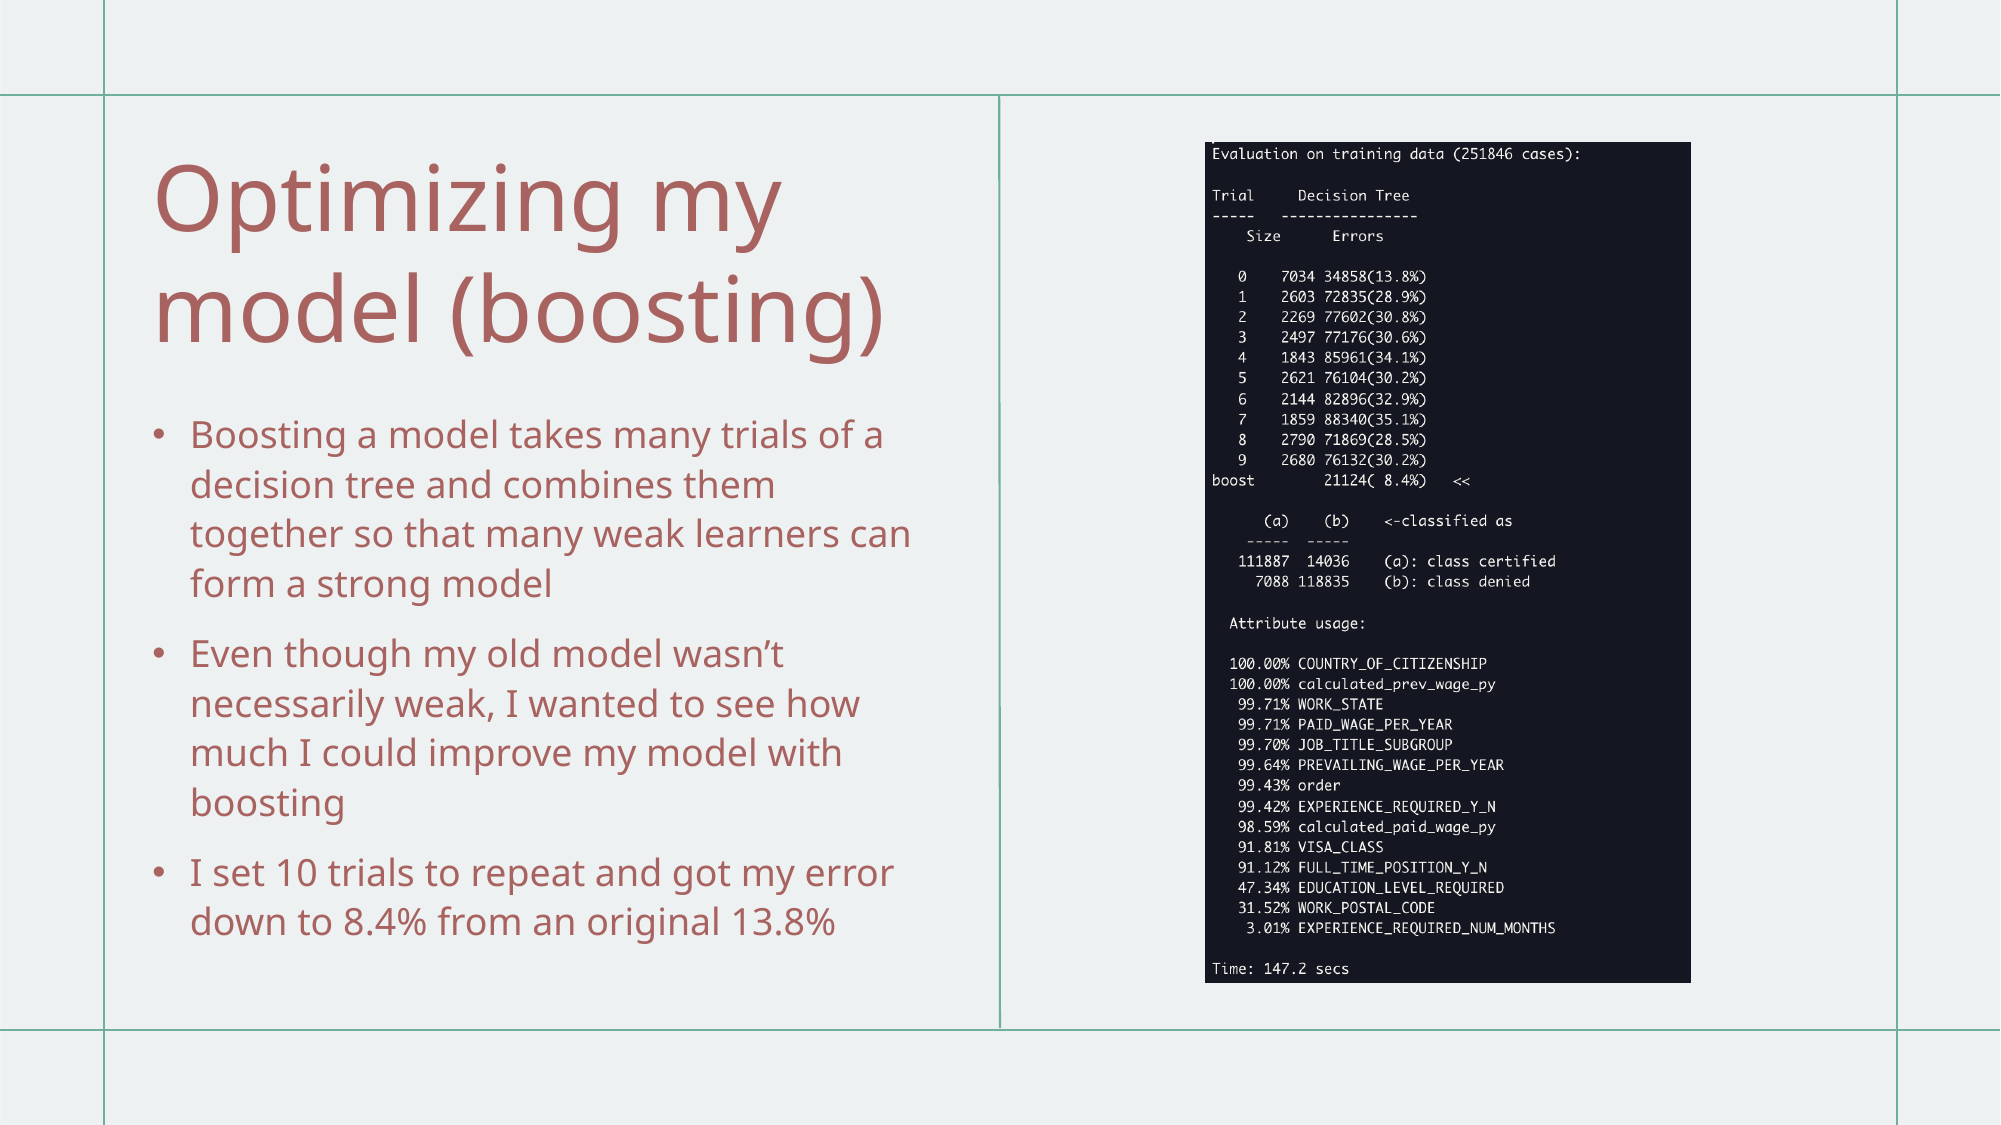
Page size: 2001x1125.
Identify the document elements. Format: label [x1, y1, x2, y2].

picture [1205, 142, 1691, 983]
text_box [0, 0, 2000, 1125]
